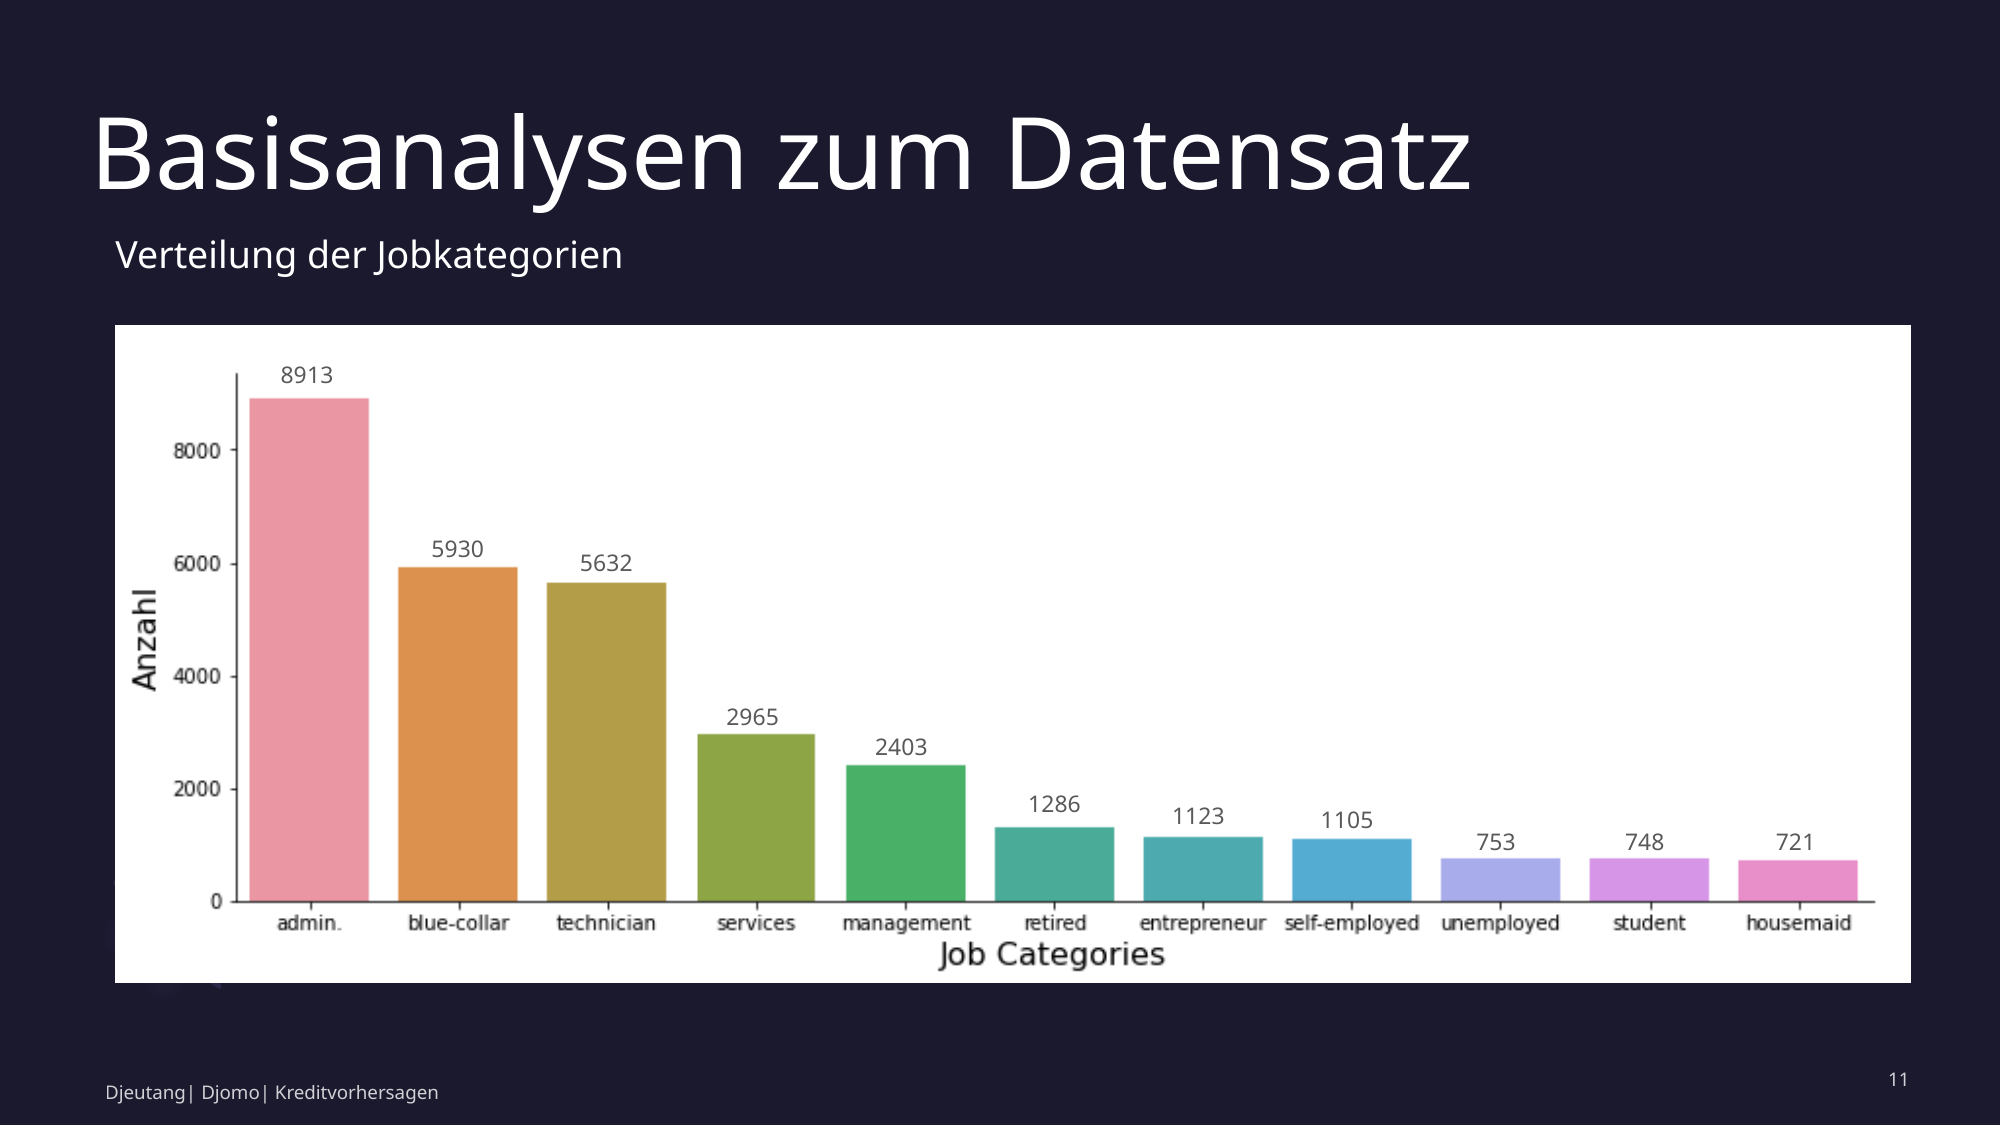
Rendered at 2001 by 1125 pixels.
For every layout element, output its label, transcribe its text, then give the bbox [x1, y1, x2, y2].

text_box [90, 90, 1910, 309]
footer Djeutang| Djomo| Kreditvorhersagen [105, 1079, 1152, 1105]
slide_number 11 [1632, 1067, 1910, 1093]
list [115, 325, 1911, 983]
